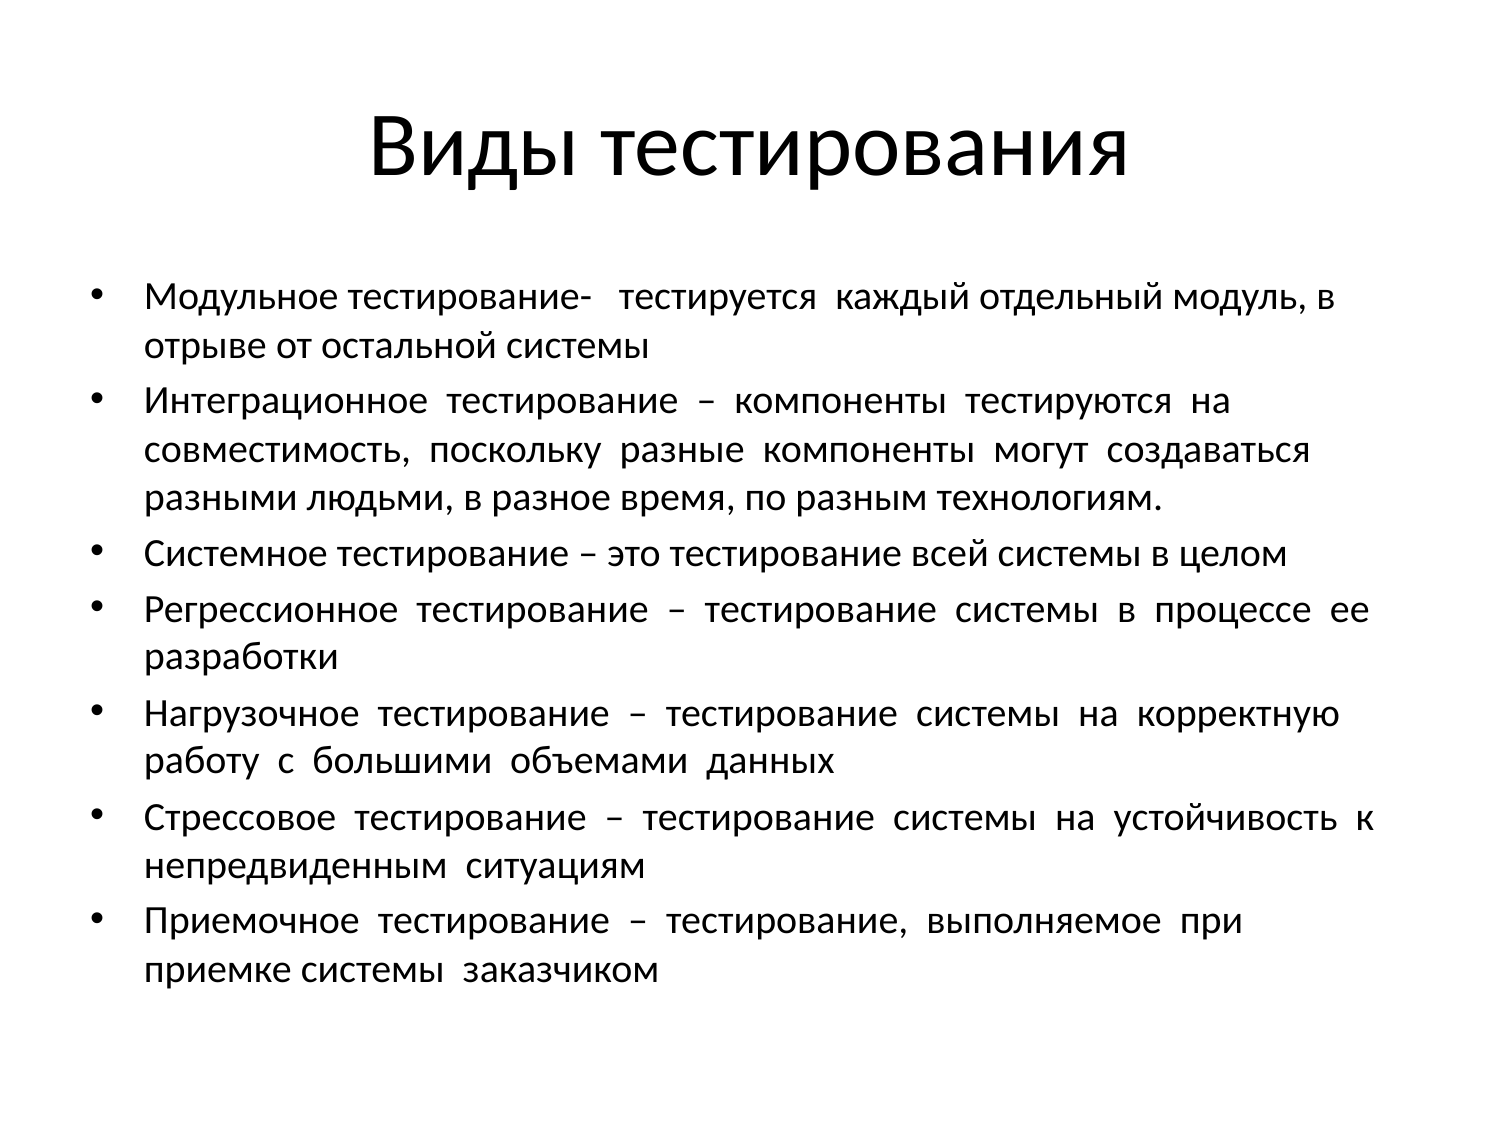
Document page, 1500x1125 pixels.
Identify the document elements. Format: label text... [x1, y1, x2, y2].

list Модульное тестирование- тестируется каждый отдельный модуль, в отрыве от остальной системы Интеграционное тестирование – компоненты тестируются на совместимость, поскольку разные компоненты могут создаваться разными людьми, в разное время, по разным технологиям. Системное тестирование – это тестирование всей системы в целом Регрессионное тестирование – тестирование системы в процессе ее разработки Нагрузочное тестирование – тестирование системы на корректную работу с большими объемами данных Стрессовое тестирование – тестирование системы на устойчивость к непредвиденным ситуациям Приемочное тестирование – тестирование, выполняемое при приемке системы заказчиком [75, 262, 1425, 1005]
title Виды тестирования [75, 45, 1425, 233]
